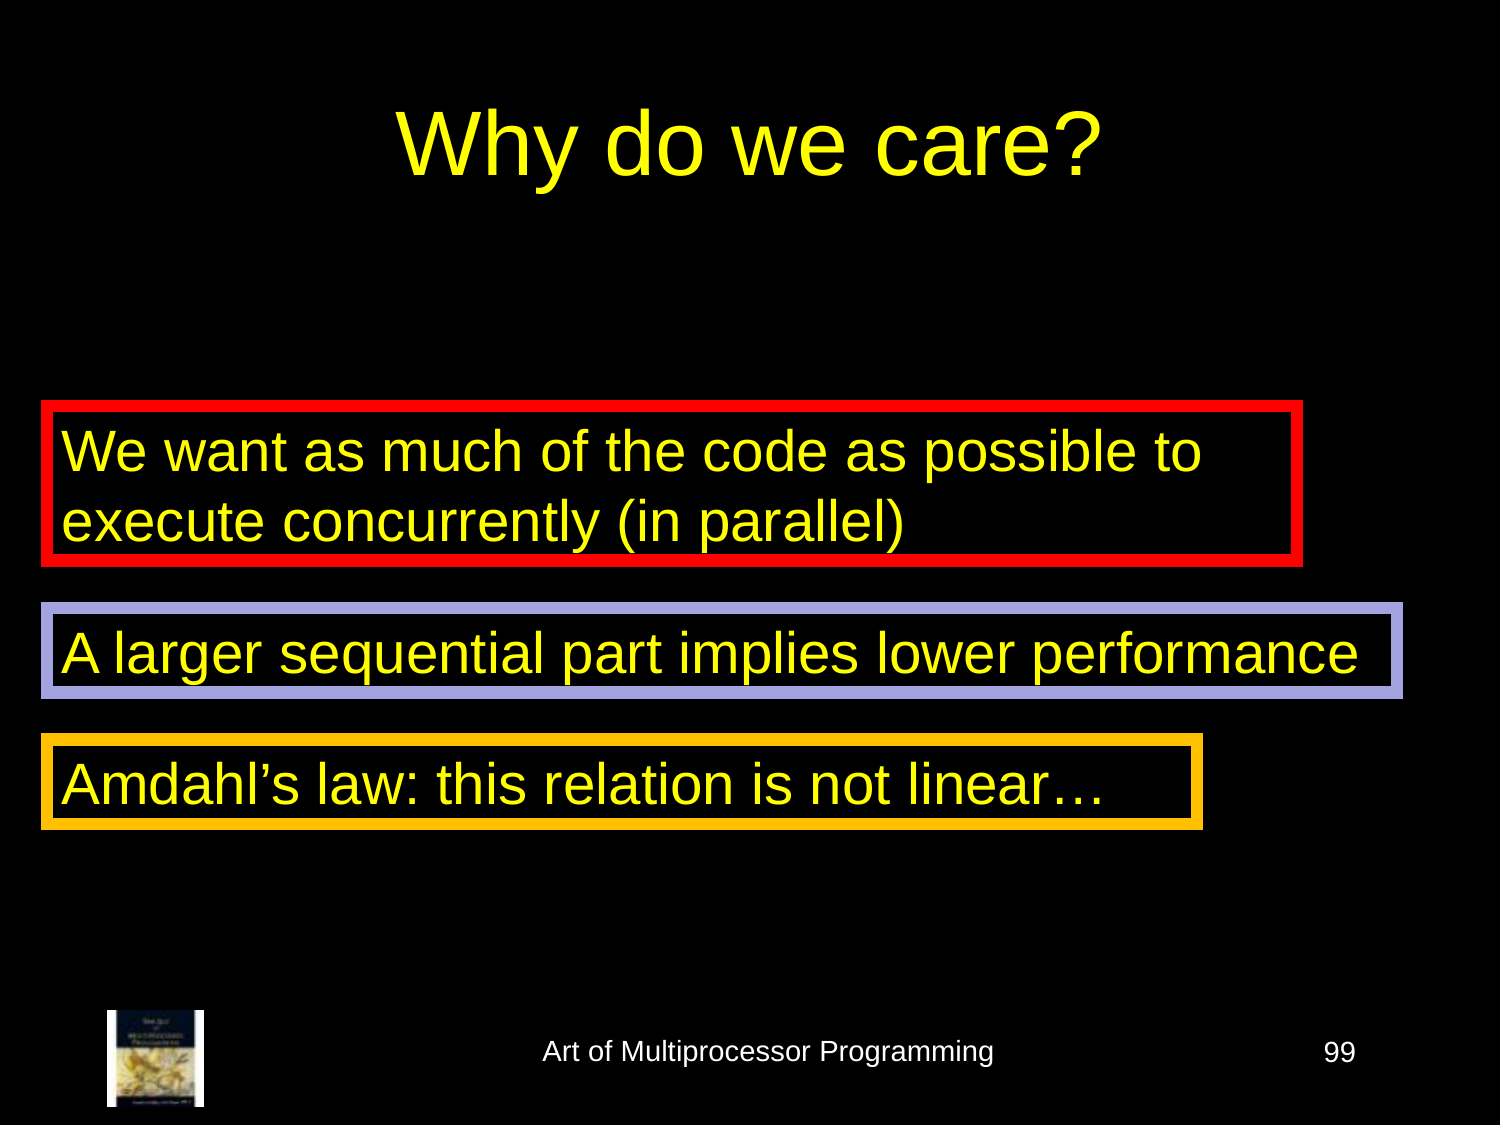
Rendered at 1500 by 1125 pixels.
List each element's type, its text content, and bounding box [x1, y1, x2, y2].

footer Art of Multiprocessor Programming [512, 1024, 1026, 1103]
text_box We want as much of the code as possible to execute concurrently (in parallel) [47, 405, 1298, 561]
picture [107, 1010, 204, 1107]
text_box 99 [1058, 1025, 1371, 1101]
text_box Amdahl’s law: this relation is not linear… [47, 739, 1198, 825]
title Why do we care? [75, 45, 1425, 233]
text_box A larger sequential part implies lower performance [47, 608, 1398, 693]
